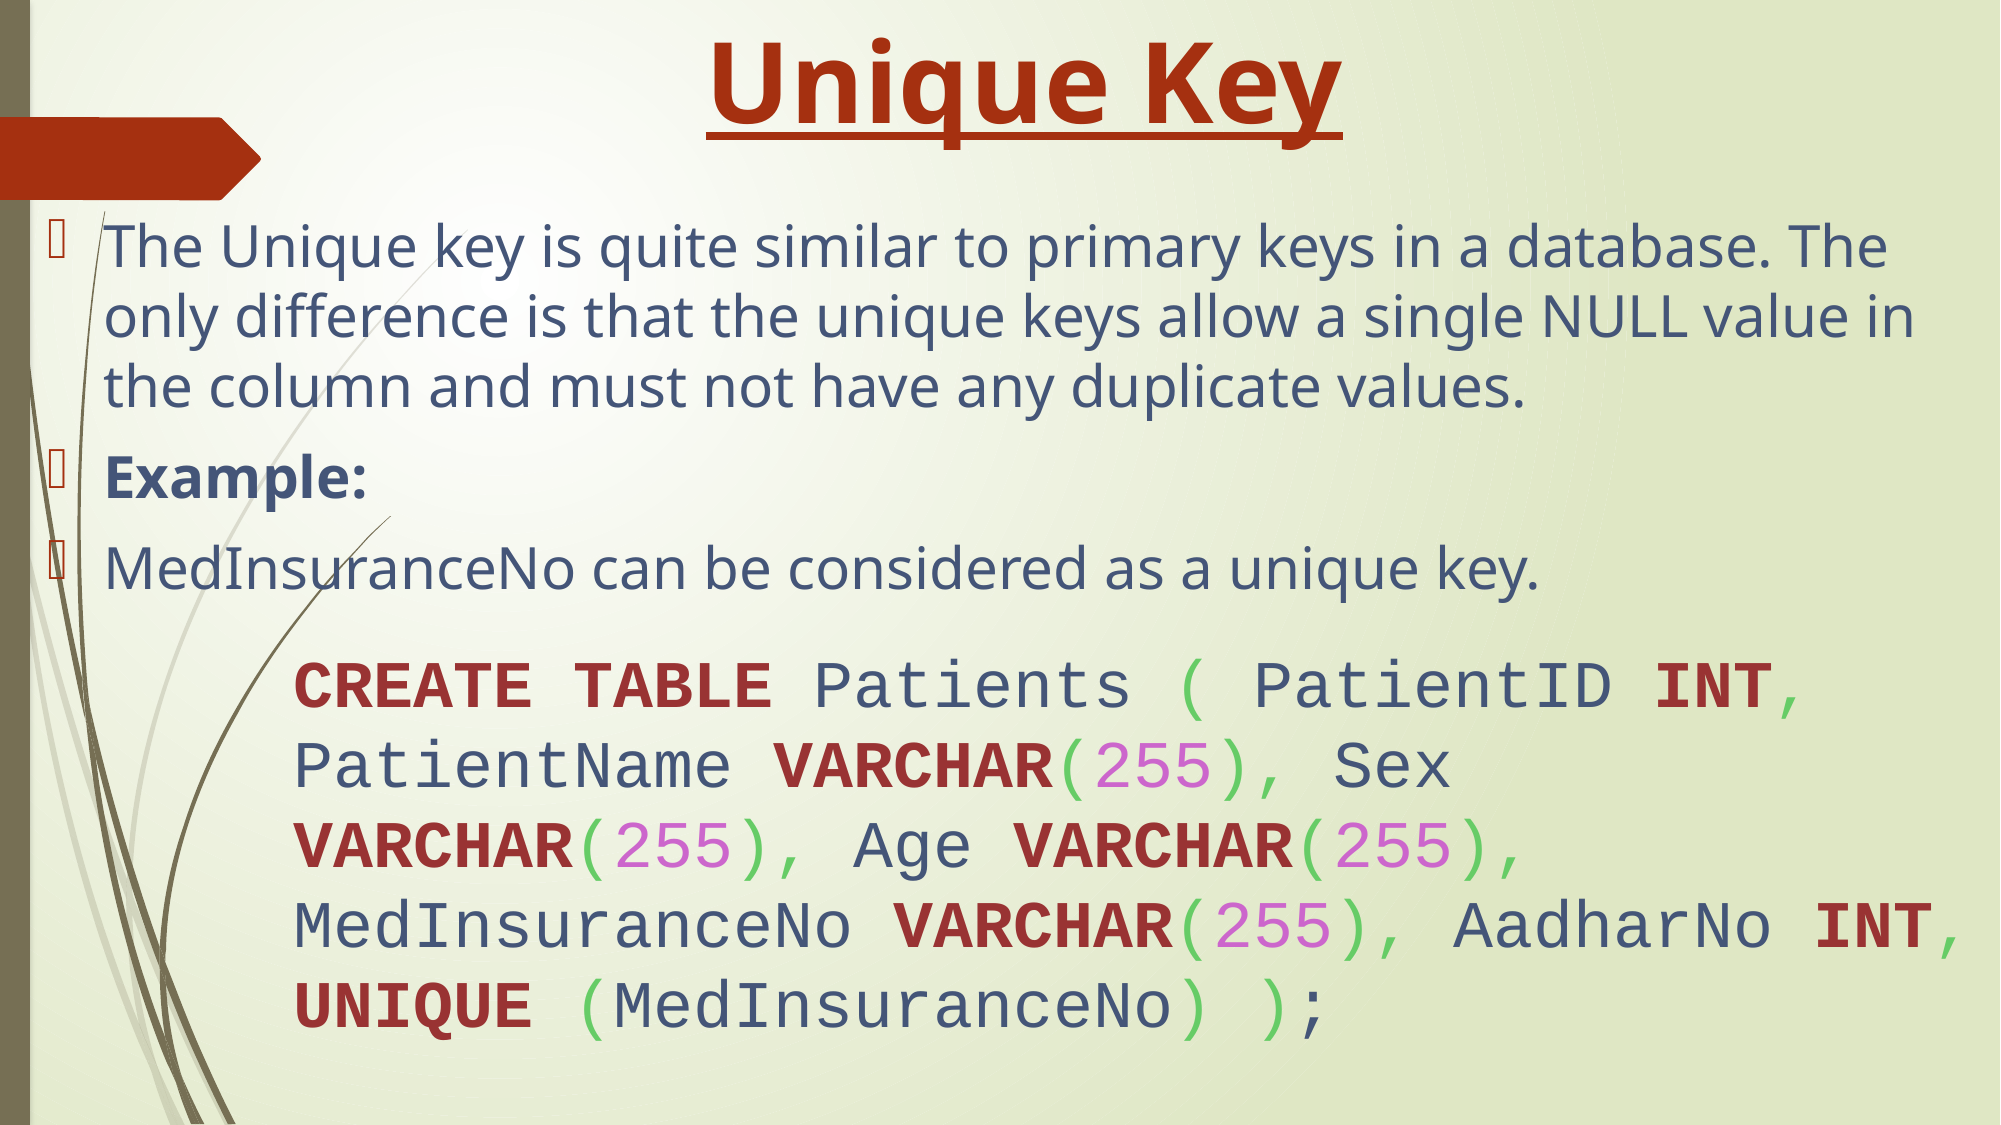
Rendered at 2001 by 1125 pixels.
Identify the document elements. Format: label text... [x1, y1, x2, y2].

text_box Unique Key [690, 3, 1358, 154]
list The Unique key is quite similar to primary keys in a database. The only difference is that the unique keys allow a single NULL value in the column and must not have any duplicate values. Example: MedInsuranceNo can be considered as a unique key. [32, 202, 2000, 1122]
text_box CREATE TABLE Patients ( PatientID INT, PatientName VARCHAR(255), Sex VARCHAR(255), Age VARCHAR(255), MedInsuranceNo VARCHAR(255), AadharNo INT, UNIQUE (MedInsuranceNo) ); [293, 617, 2000, 1041]
